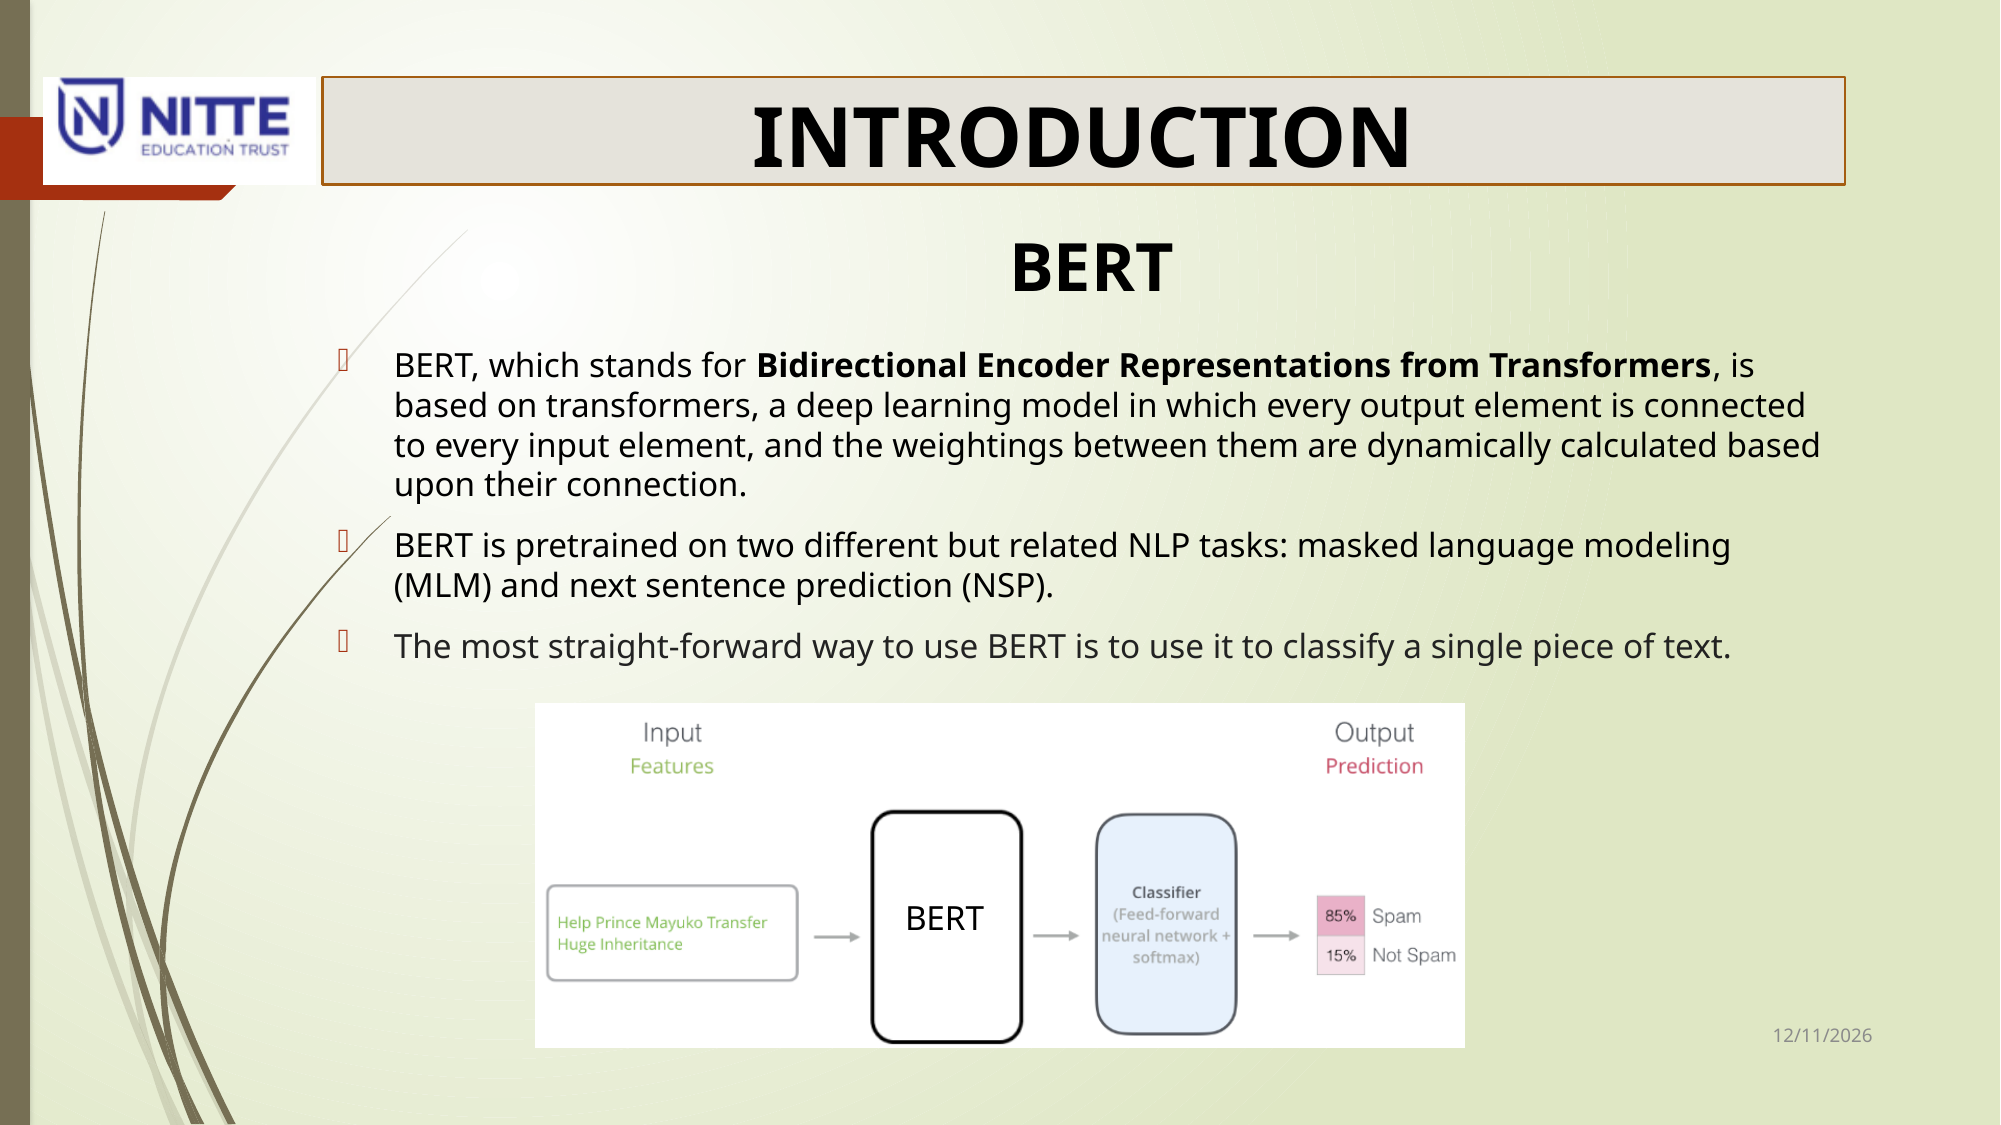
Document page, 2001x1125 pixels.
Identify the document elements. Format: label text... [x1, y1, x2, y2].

picture [43, 76, 316, 185]
list BERT, which stands for Bidirectional Encoder Representations from Transformers, is based on transformers, a deep learning model in which every output element is connected to every input element, and the weightings between them are dynamically calculated based upon their connection. BERT is pretrained on two different but related NLP tasks: masked language modeling (MLM) and next sentence prediction (NSP). The most straight-forward way to use BERT is to use it to classify a single piece of text. [322, 336, 1846, 957]
title INTRODUCTION [321, 76, 1846, 186]
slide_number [1699, 1005, 1888, 1067]
picture [535, 702, 1465, 1049]
text_box BERT [709, 216, 1474, 312]
